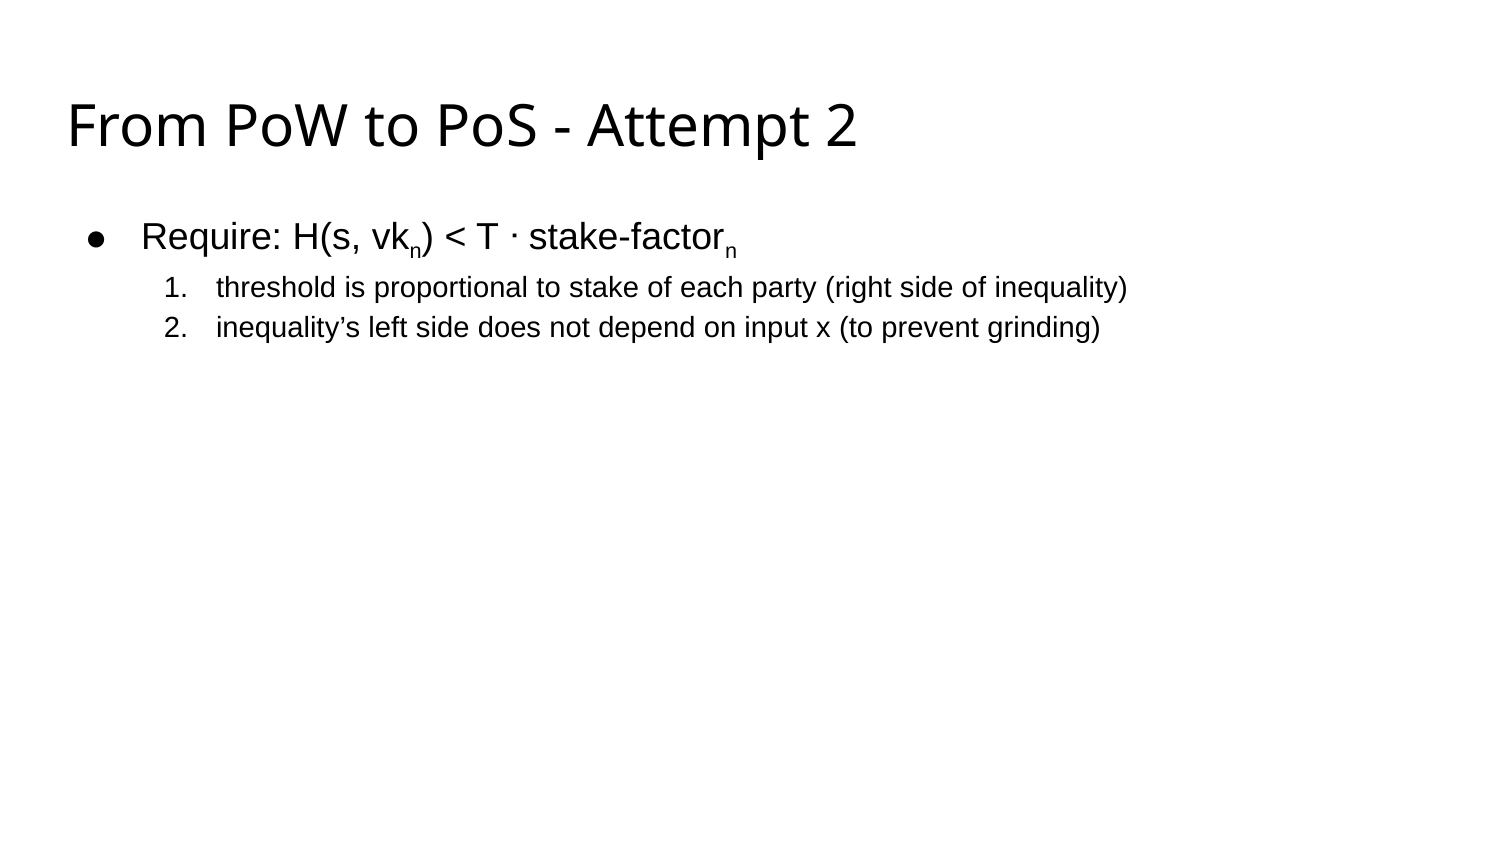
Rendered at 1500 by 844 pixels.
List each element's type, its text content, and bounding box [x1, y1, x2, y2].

title From PoW to PoS - Attempt 2 [51, 72, 1449, 167]
list Require: H(s, vkn) < T ᐧ stake-factorn threshold is proportional to stake of each party (right side of inequality) inequality’s left side does not depend on input x (to prevent grinding) [51, 189, 1449, 750]
